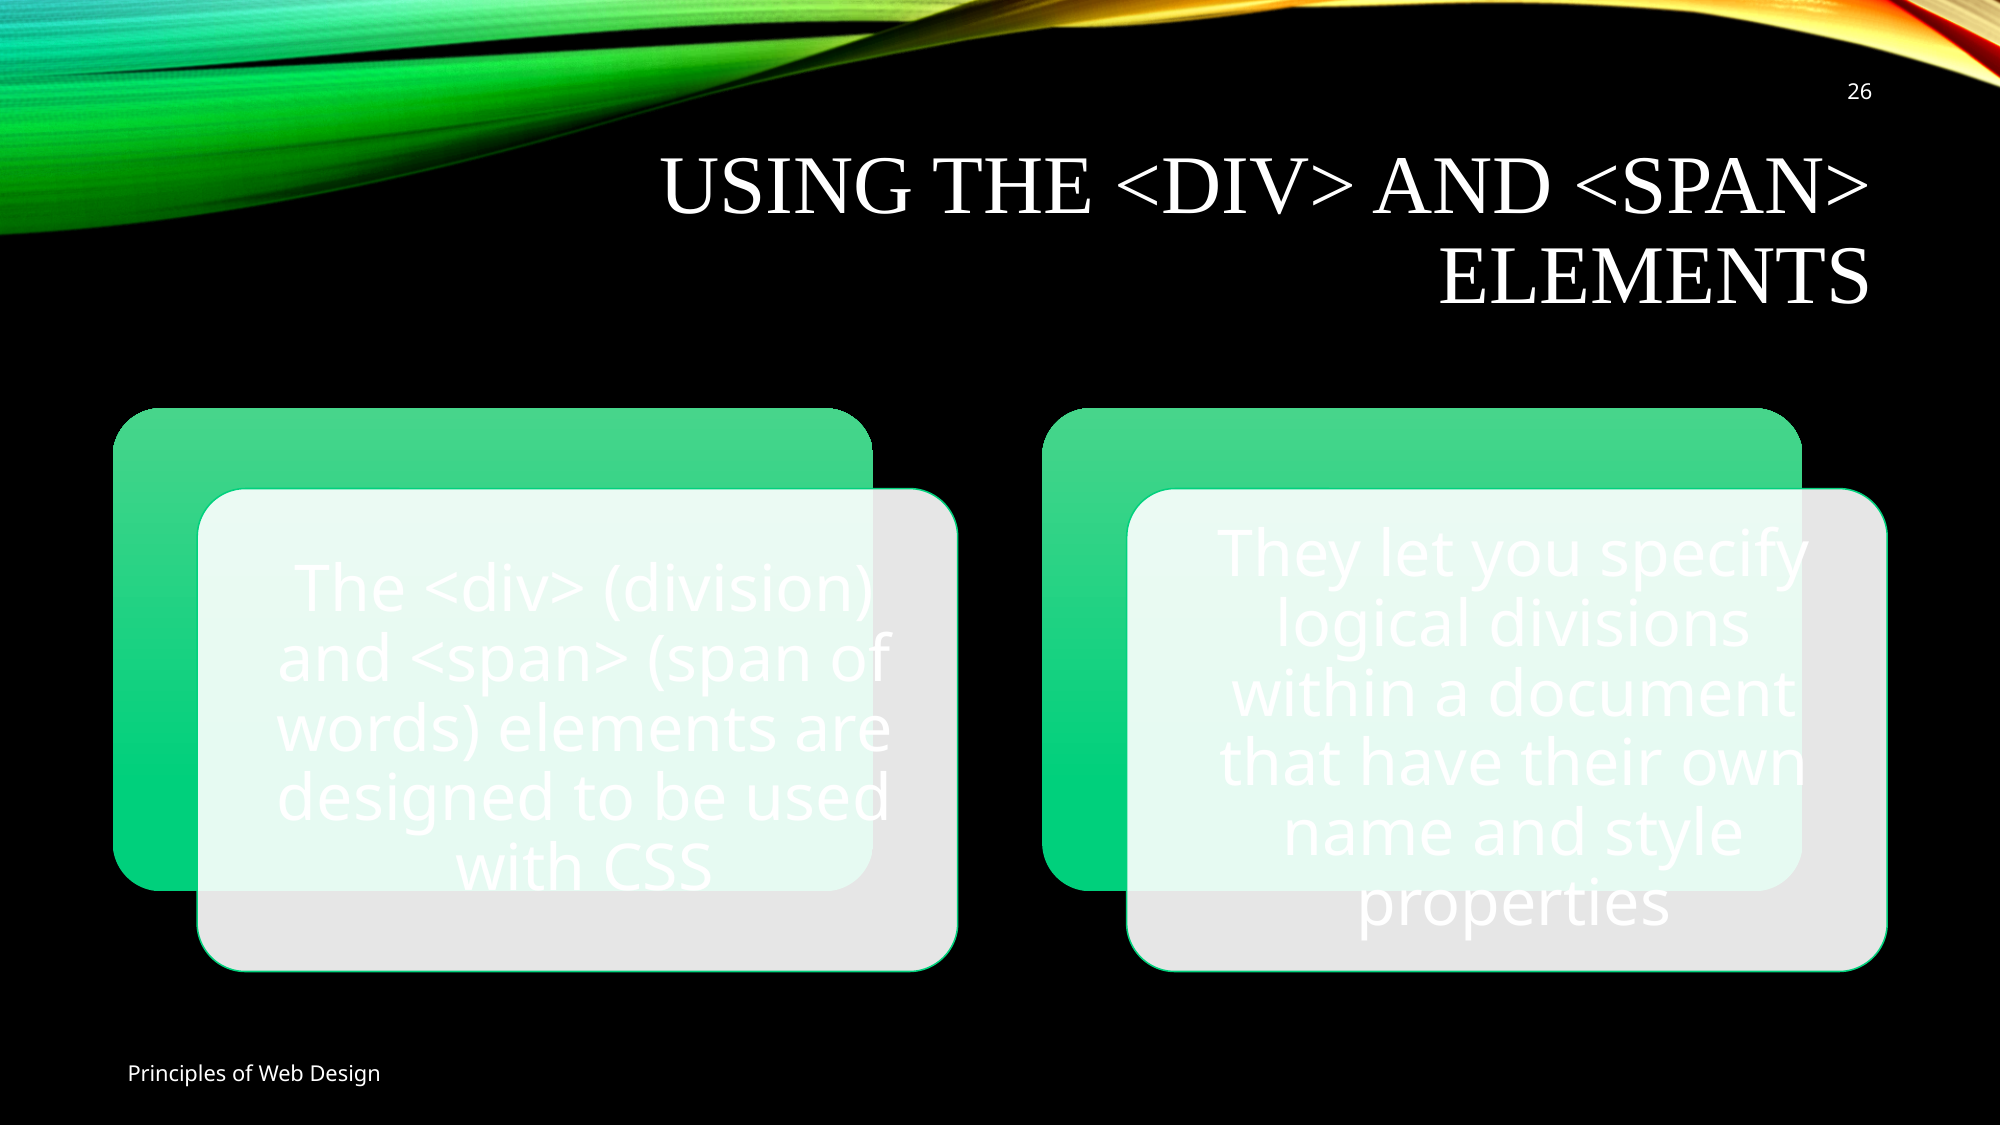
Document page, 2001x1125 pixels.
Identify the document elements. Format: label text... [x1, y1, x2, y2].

slide_number 26 [1437, 62, 1888, 123]
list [112, 400, 1888, 980]
title Using the <div> and <span> Elements [474, 125, 1888, 338]
footer Principles of Web Design [112, 1042, 1388, 1103]
picture [0, 0, 2000, 237]
